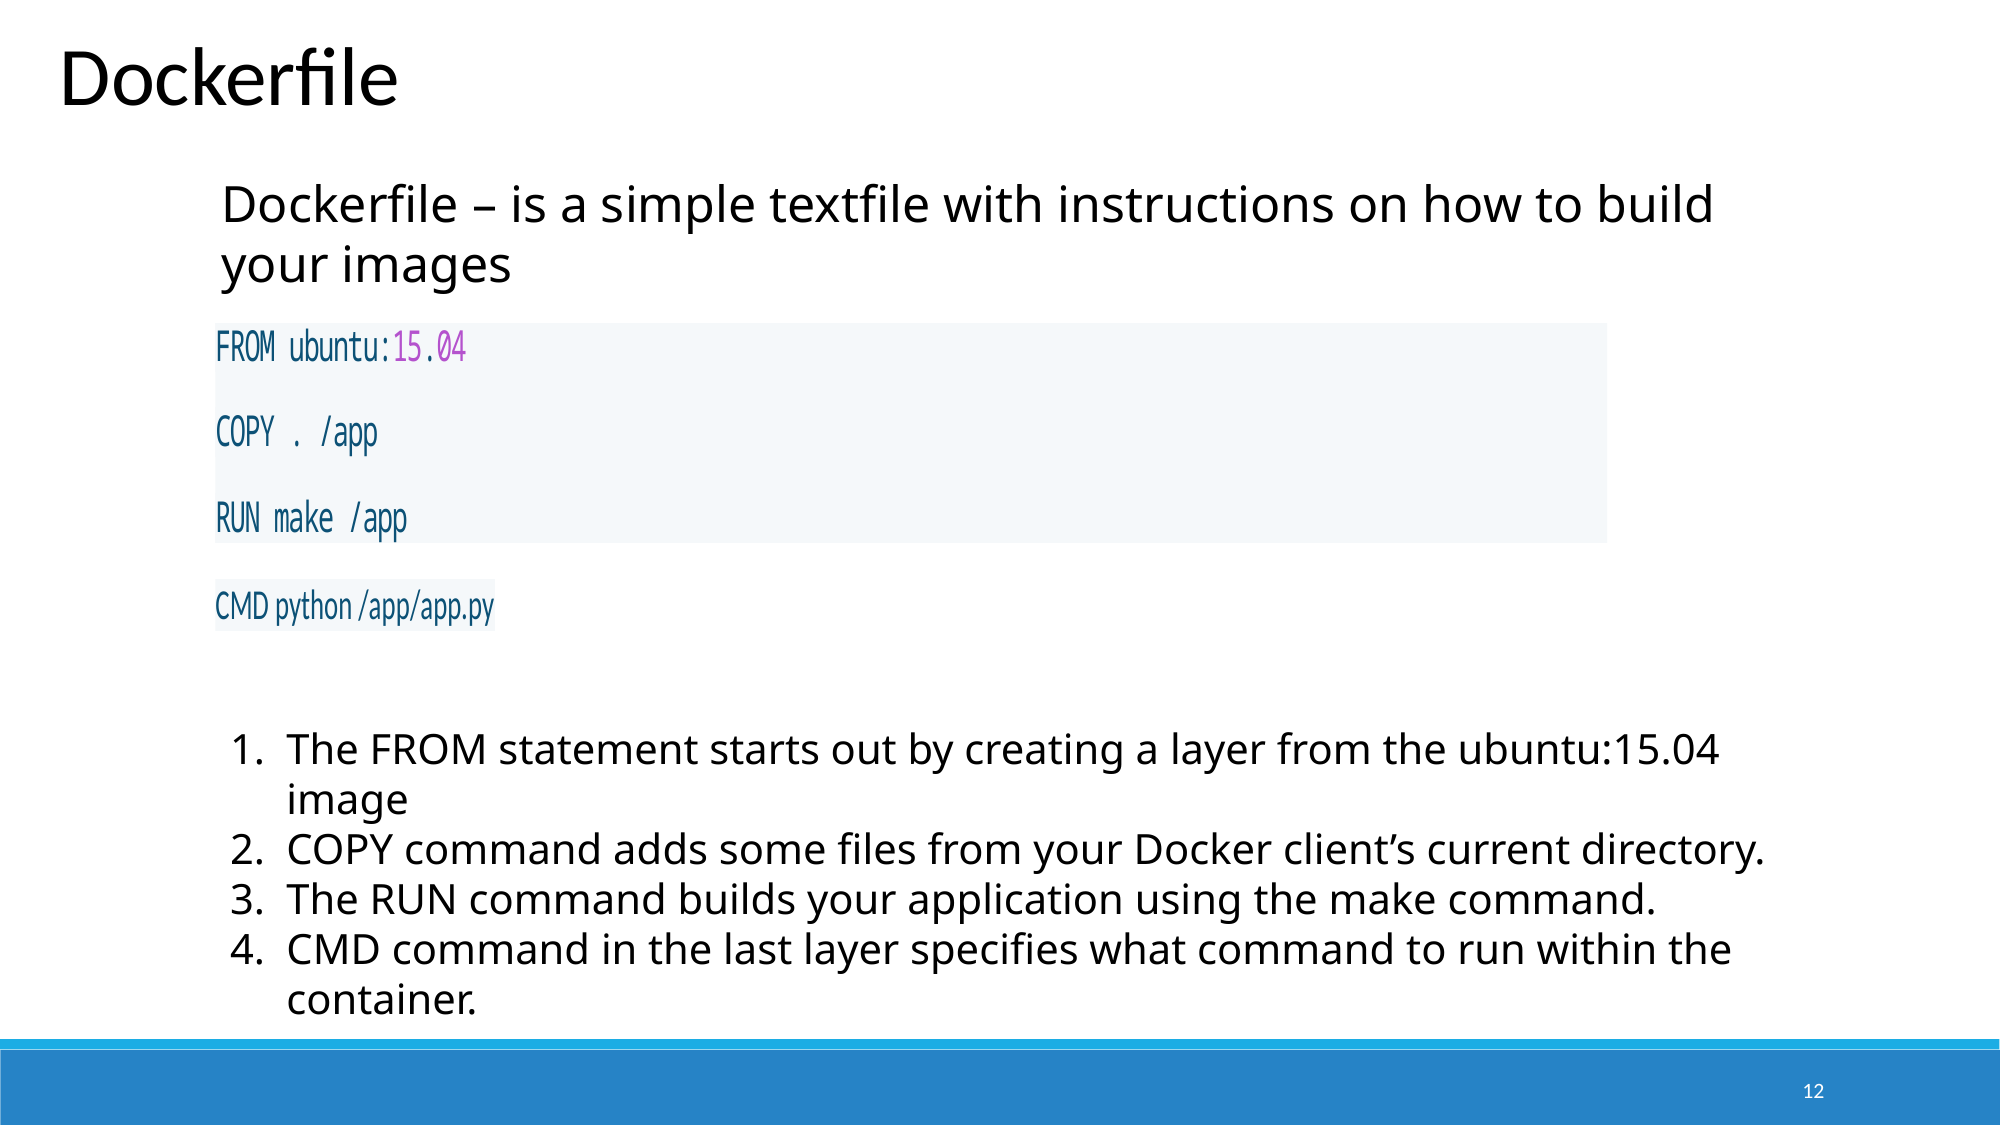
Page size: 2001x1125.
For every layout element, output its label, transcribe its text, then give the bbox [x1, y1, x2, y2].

text_box The FROM statement starts out by creating a layer from the ubuntu:15.04 image COPY command adds some files from your Docker client’s current directory. The RUN command builds your application using the make command. CMD command in the last layer specifies what command to run within the container. [215, 715, 1788, 1031]
picture [214, 321, 1608, 674]
text_box Dockerfile [45, 15, 1387, 130]
slide_number 12 [1624, 1059, 1840, 1120]
text_box Dockerfile – is a simple textfile with instructions on how to build your images [206, 164, 1779, 300]
